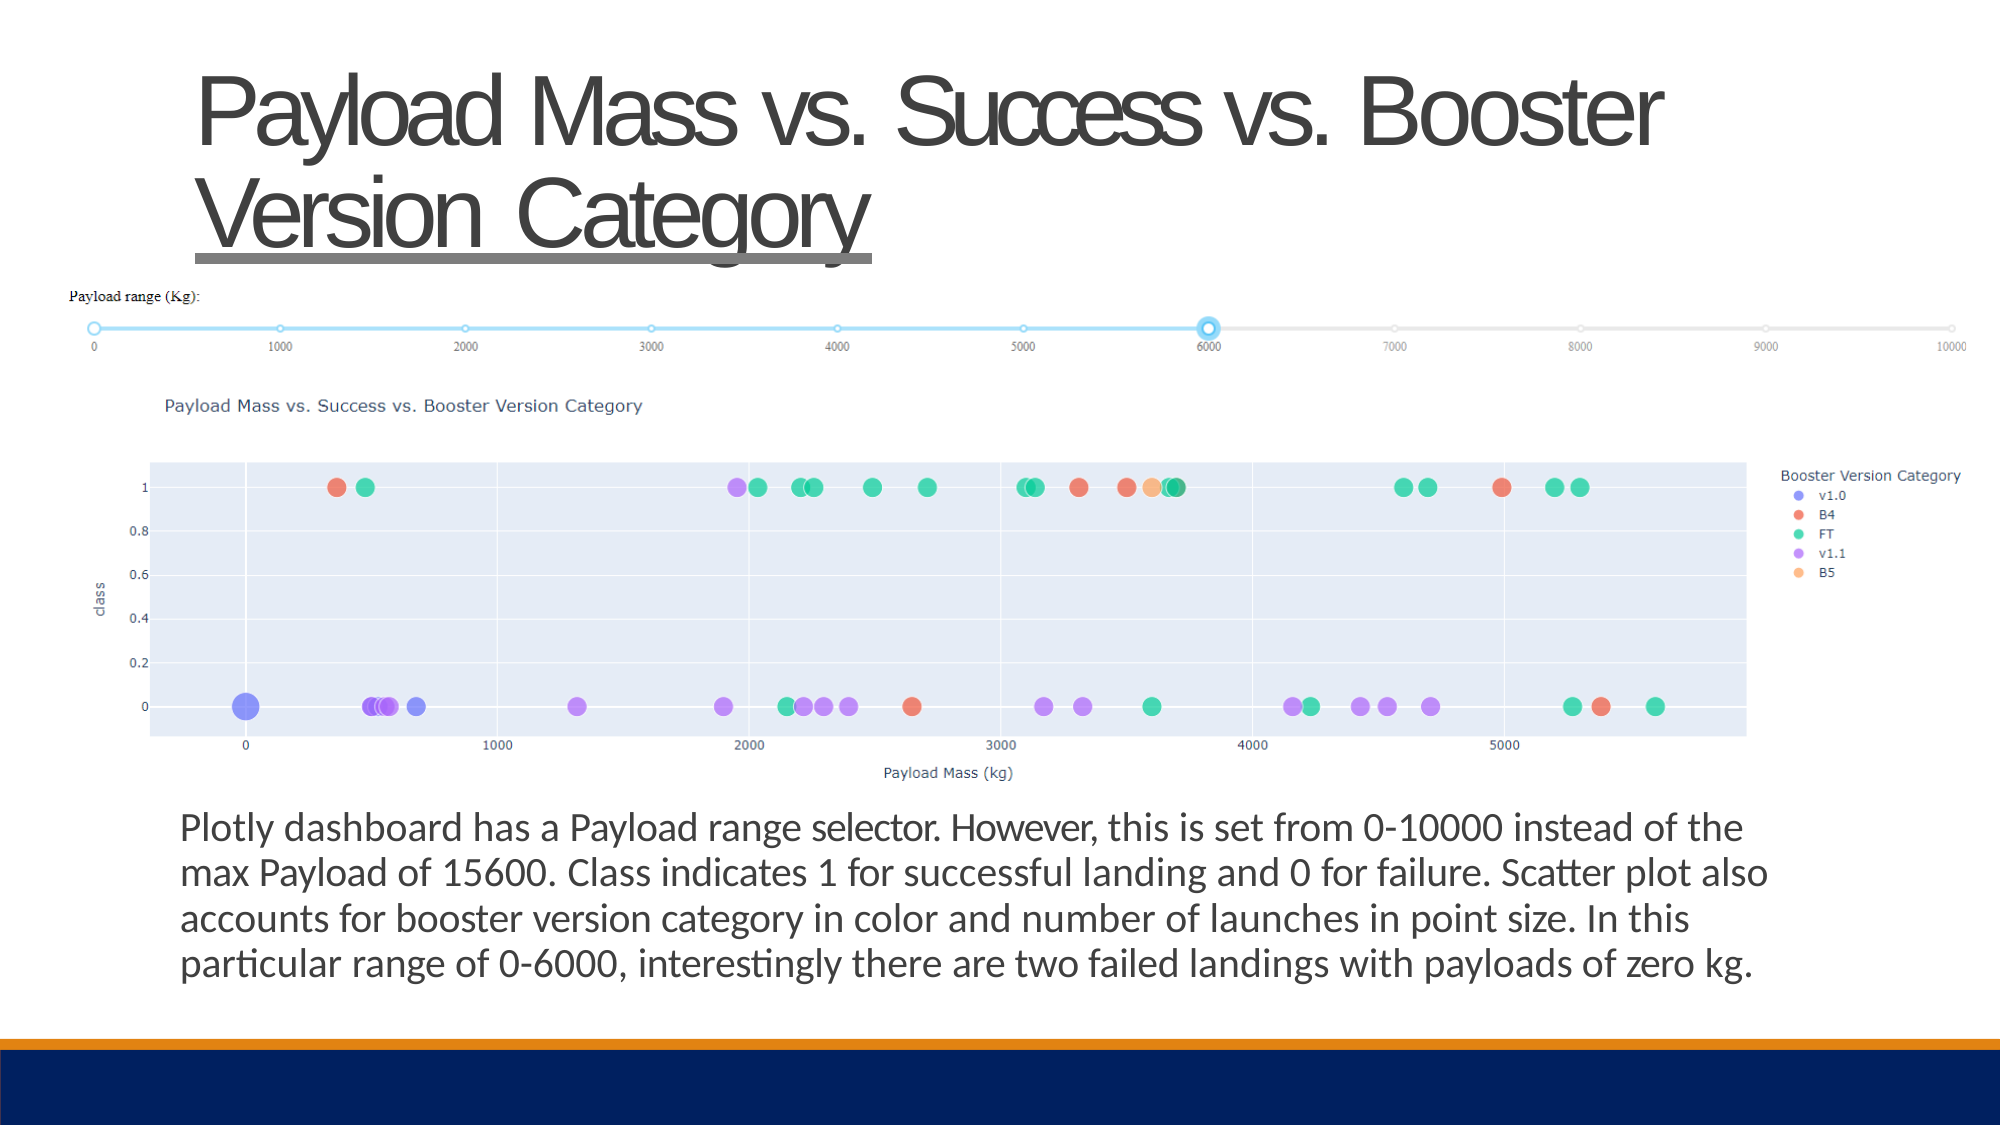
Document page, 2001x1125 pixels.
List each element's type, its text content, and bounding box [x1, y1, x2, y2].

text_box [0, 1038, 2000, 1125]
text_box Plotly dashboard has a Payload range selector. However, this is set from 0-10000 instead of the max Payload of 15600. Class indicates 1 for successful landing and 0 for failure. Scatter plot also accounts for booster version category in color and number of launches in point size. In this particular range of 0-6000, interestingly there are two failed landings with payloads of zero kg. [177, 798, 1781, 987]
text_box [68, 291, 1967, 781]
title Payload Mass vs. Success vs. Booster Version Category [167, 42, 1833, 291]
